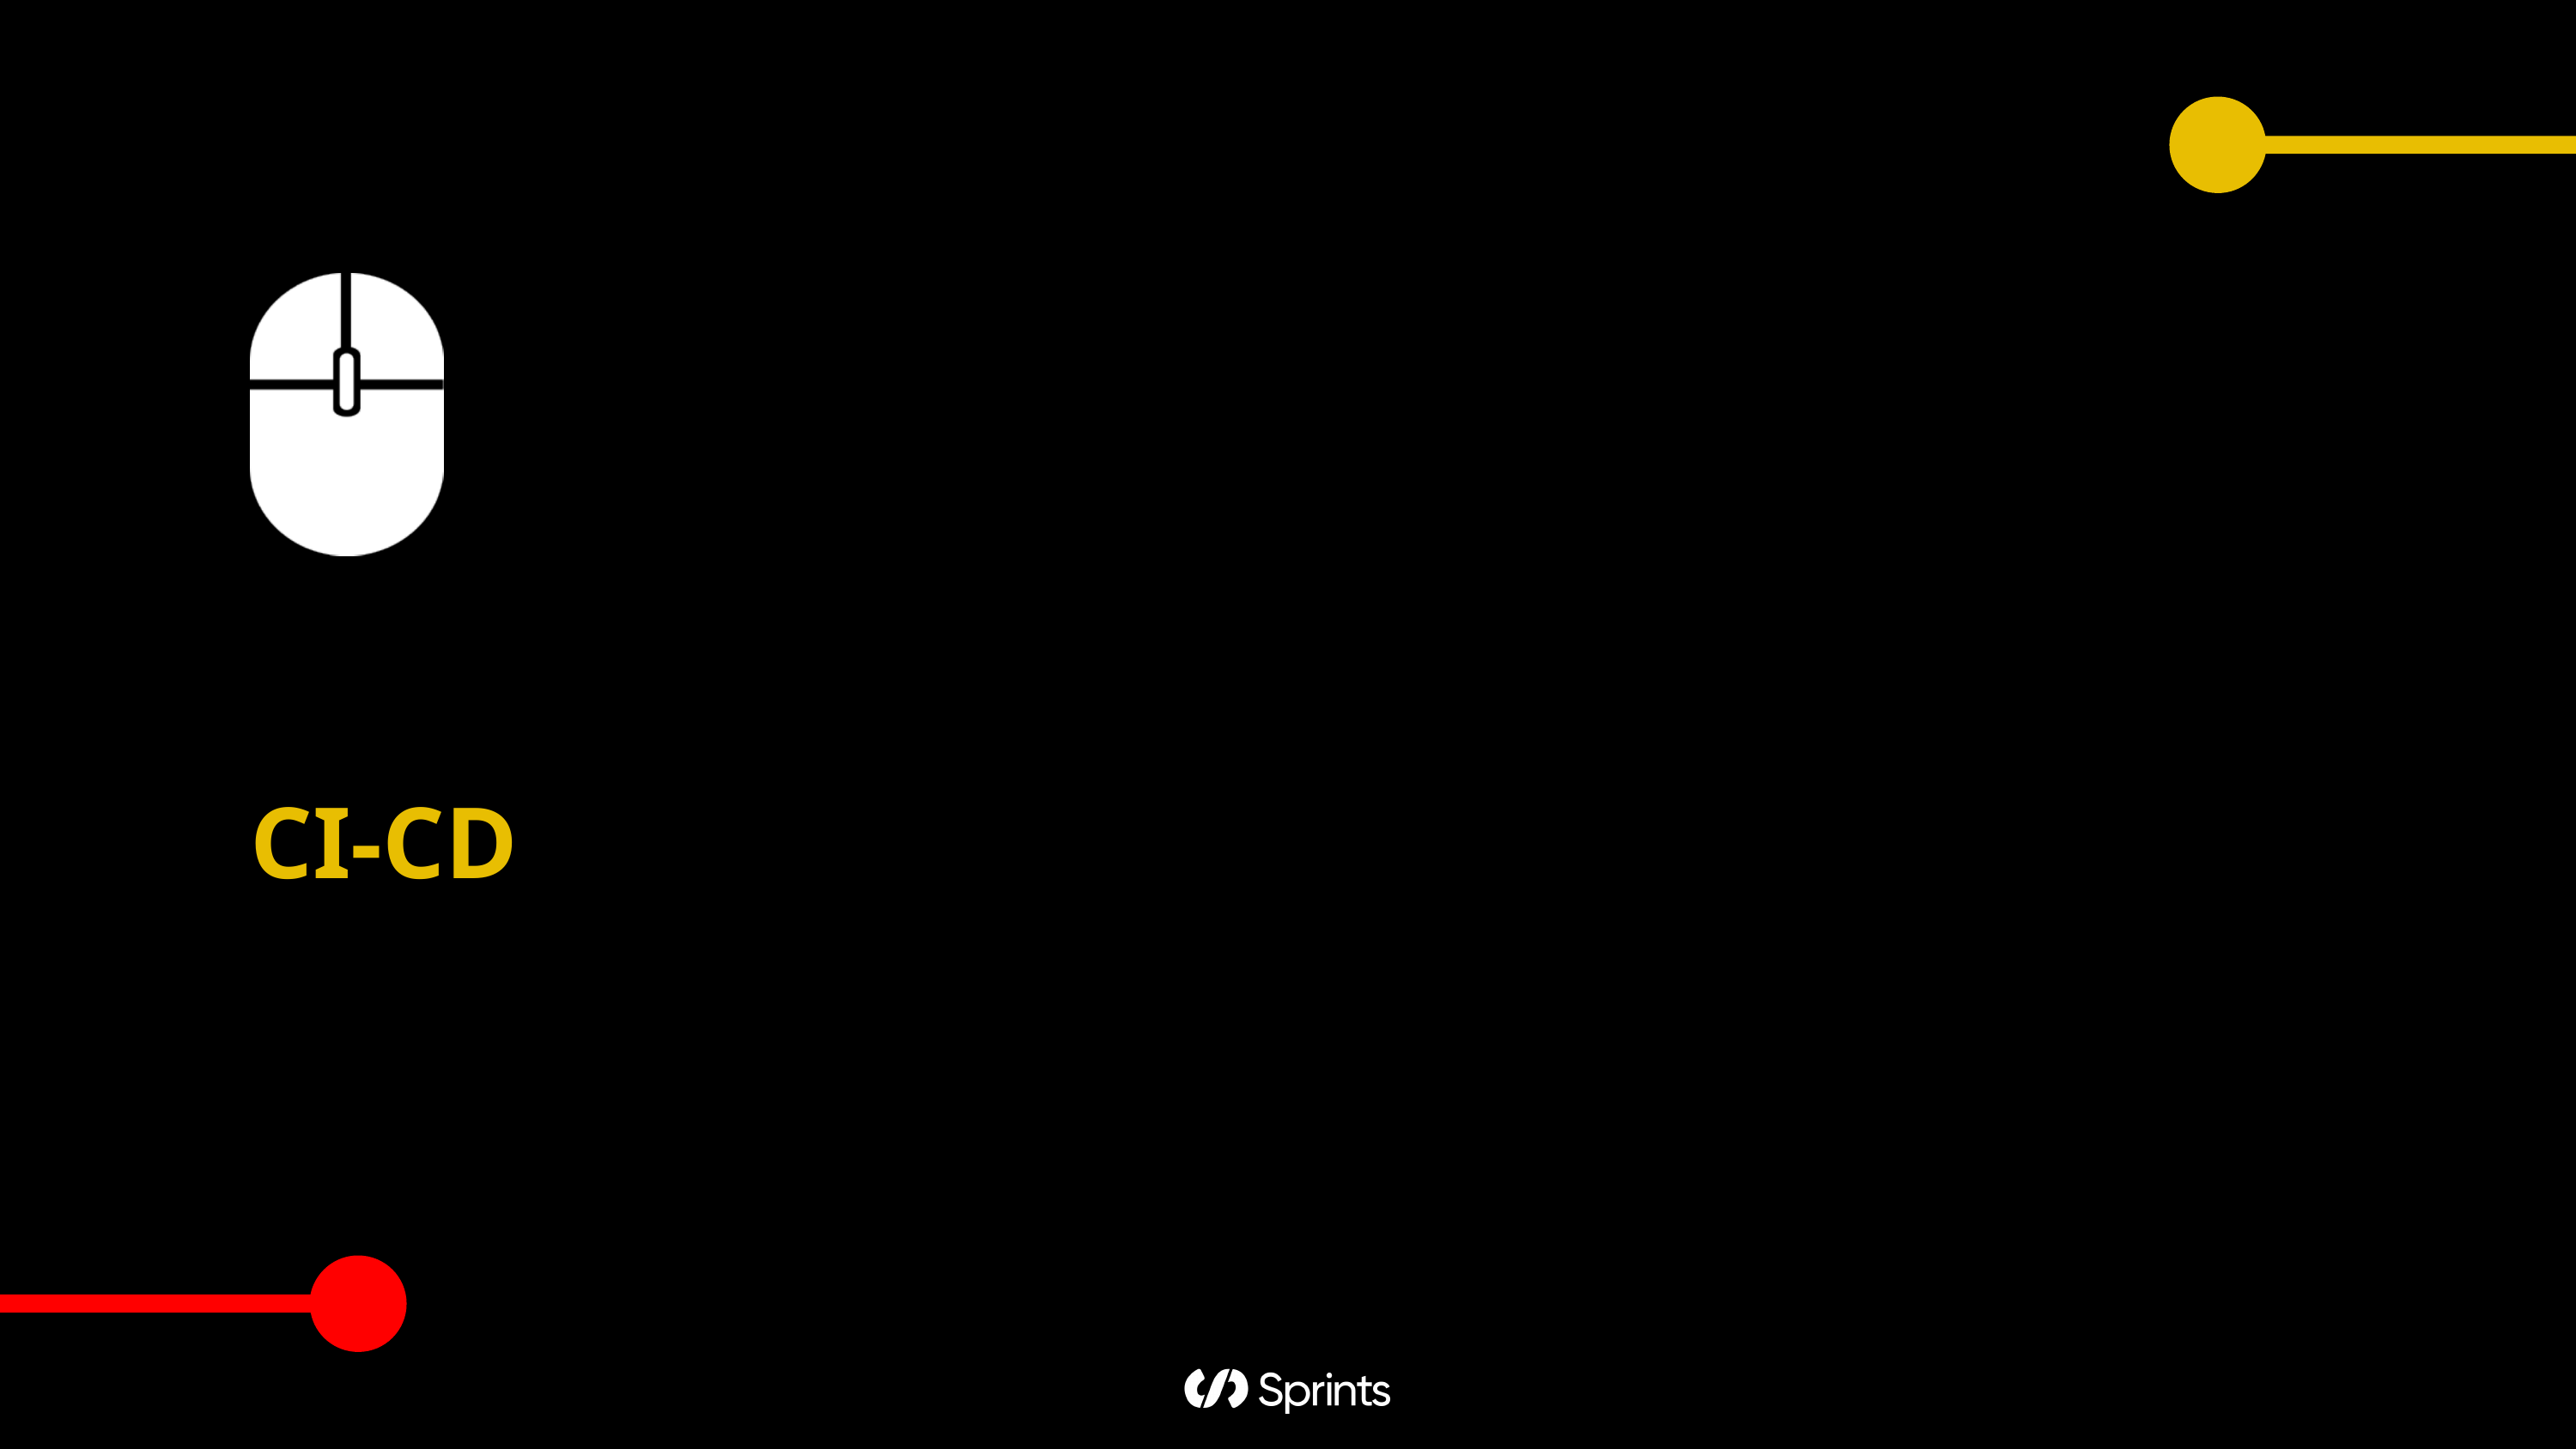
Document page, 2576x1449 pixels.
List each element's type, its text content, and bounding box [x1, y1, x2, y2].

text_box [0, 1255, 407, 1352]
text_box CI-CD [250, 743, 709, 899]
picture [1167, 1368, 1409, 1414]
text_box [2169, 96, 2576, 193]
picture [250, 273, 444, 556]
